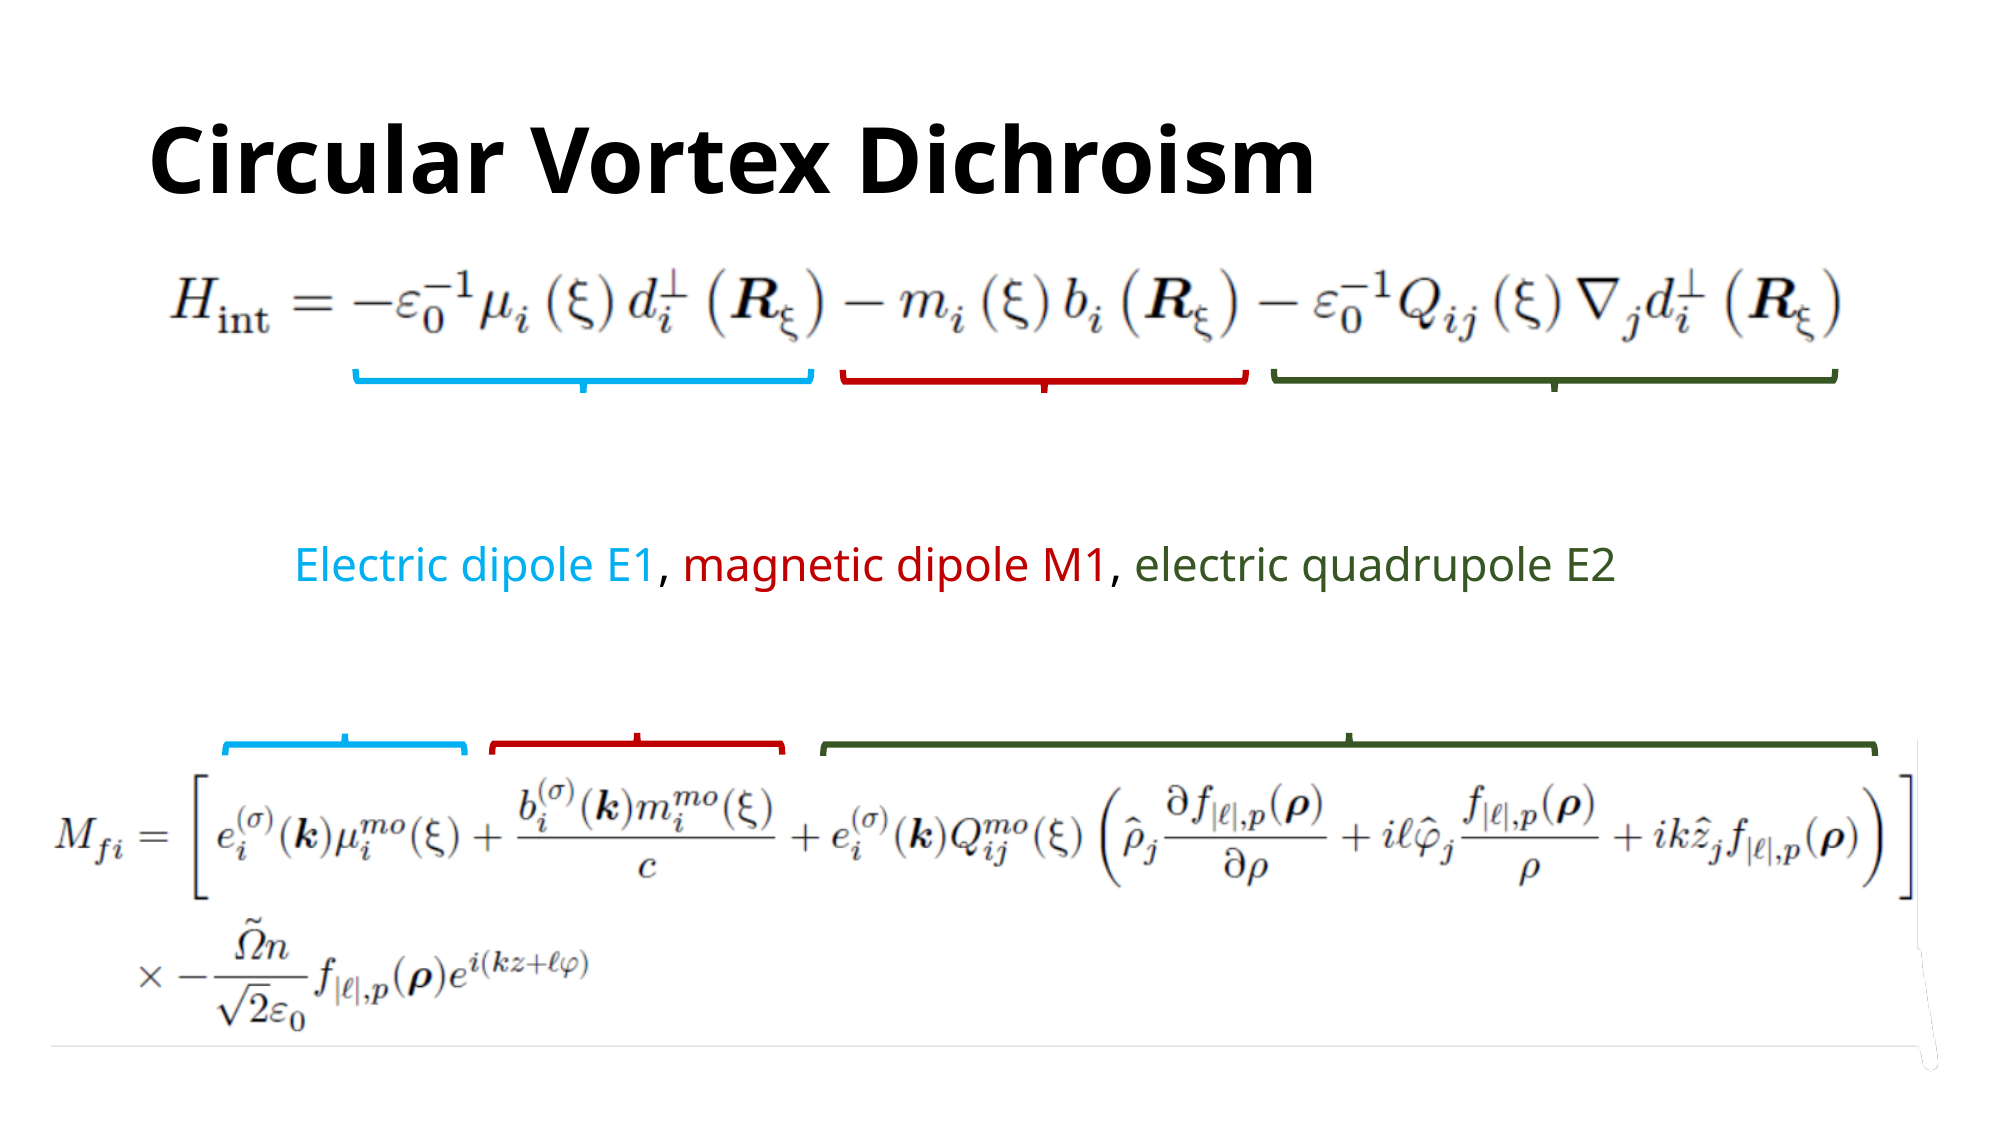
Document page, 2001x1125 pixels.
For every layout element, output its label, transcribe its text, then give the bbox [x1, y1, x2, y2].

picture [127, 218, 1863, 377]
text_box [1273, 377, 1836, 392]
text_box Electric dipole E1, magnetic dipole M1, electric quadrupole E2 [279, 533, 1836, 630]
text_box [842, 377, 1246, 393]
title Circular Vortex Dichroism [132, 55, 1858, 218]
text_box [355, 377, 812, 393]
picture [51, 739, 1939, 1075]
